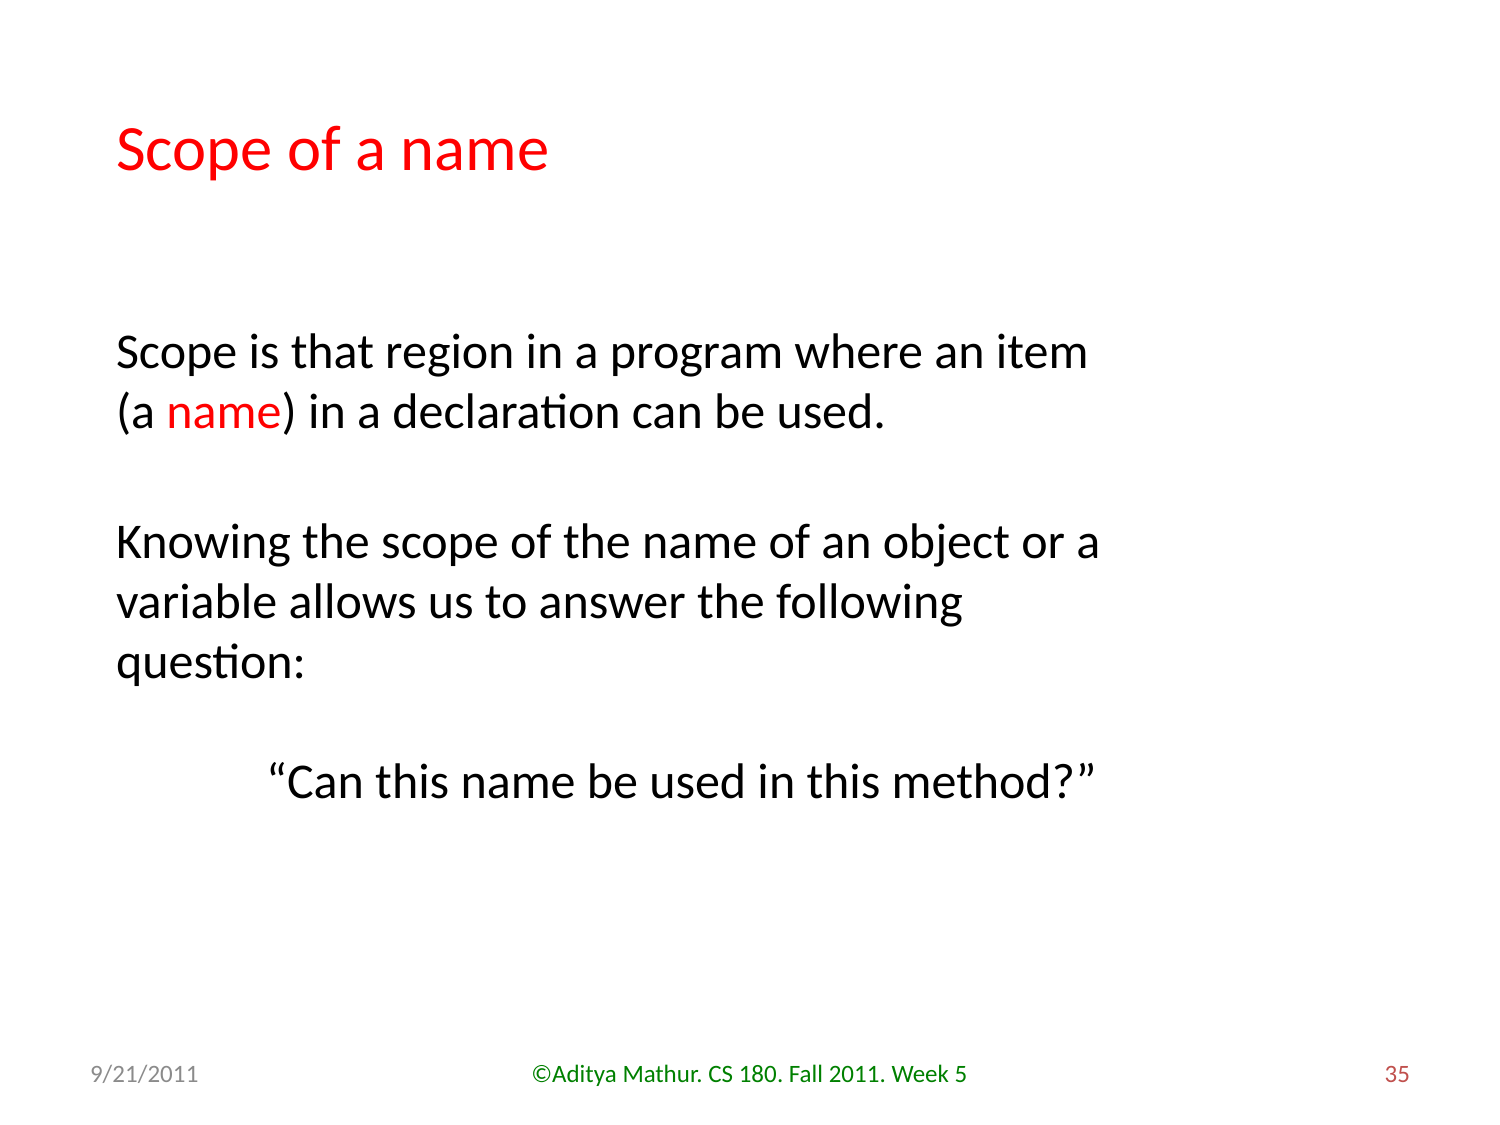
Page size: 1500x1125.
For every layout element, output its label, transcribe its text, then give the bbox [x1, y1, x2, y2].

text_box Knowing the scope of the name of an object or a variable allows us to answer the following question: “Can this name be used in this method?” [101, 501, 1147, 816]
text_box Scope of a name [101, 98, 1356, 191]
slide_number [75, 1042, 425, 1103]
footer ©Aditya Mathur. CS 180. Fall 2011. Week 5 [512, 1042, 988, 1103]
slide_number 35 [1074, 1042, 1425, 1103]
text_box Scope is that region in a program where an item (a name) in a declaration can be used. [101, 311, 1147, 447]
